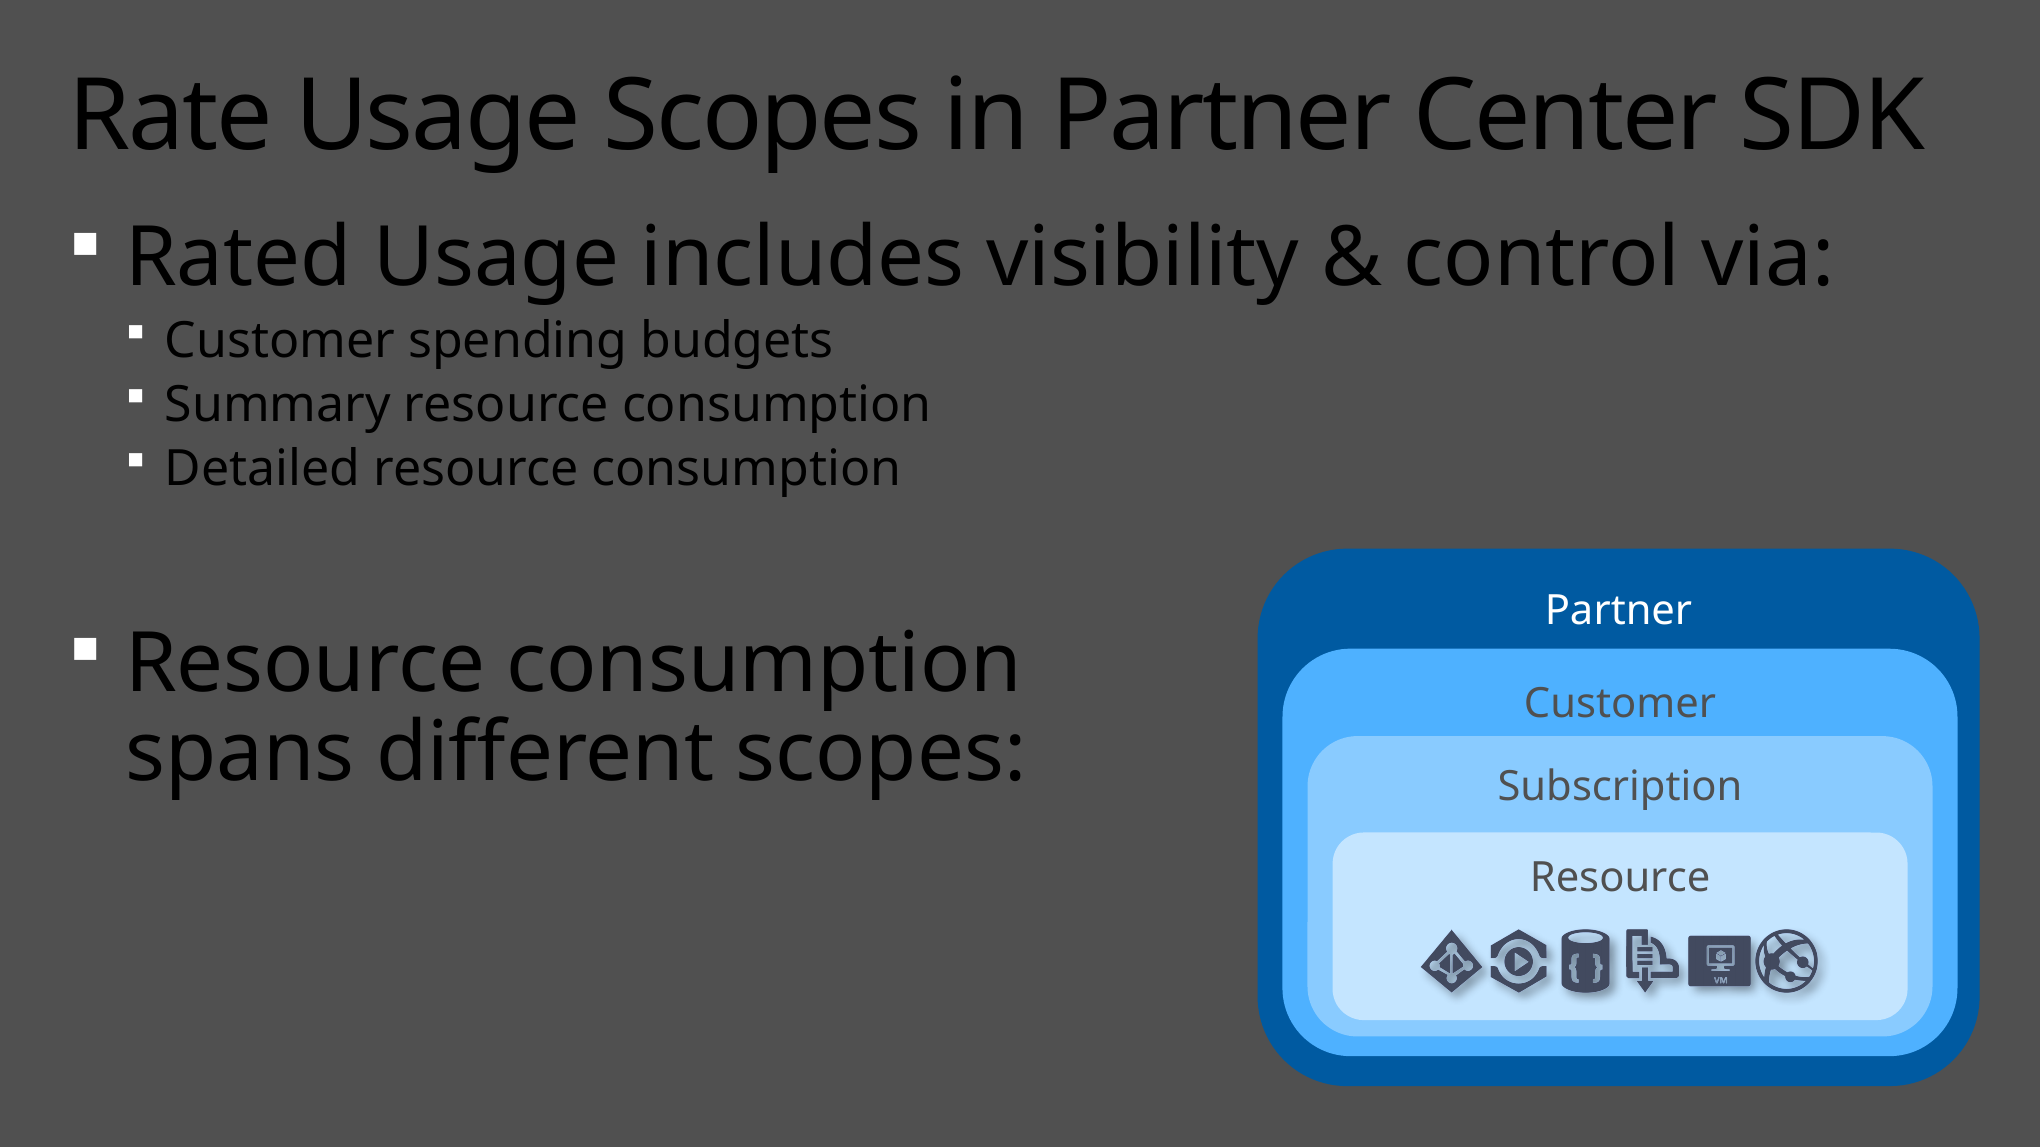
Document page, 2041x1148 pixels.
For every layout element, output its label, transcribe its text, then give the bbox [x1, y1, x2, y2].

list Rated Usage includes visibility & control via: Customer spending budgets Summary resource consumption Detailed resource consumption Resource consumption spans different scopes: [45, 199, 1996, 834]
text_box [1257, 548, 1980, 1087]
title Rate Usage Scopes in Partner Center SDK [45, 48, 1996, 199]
